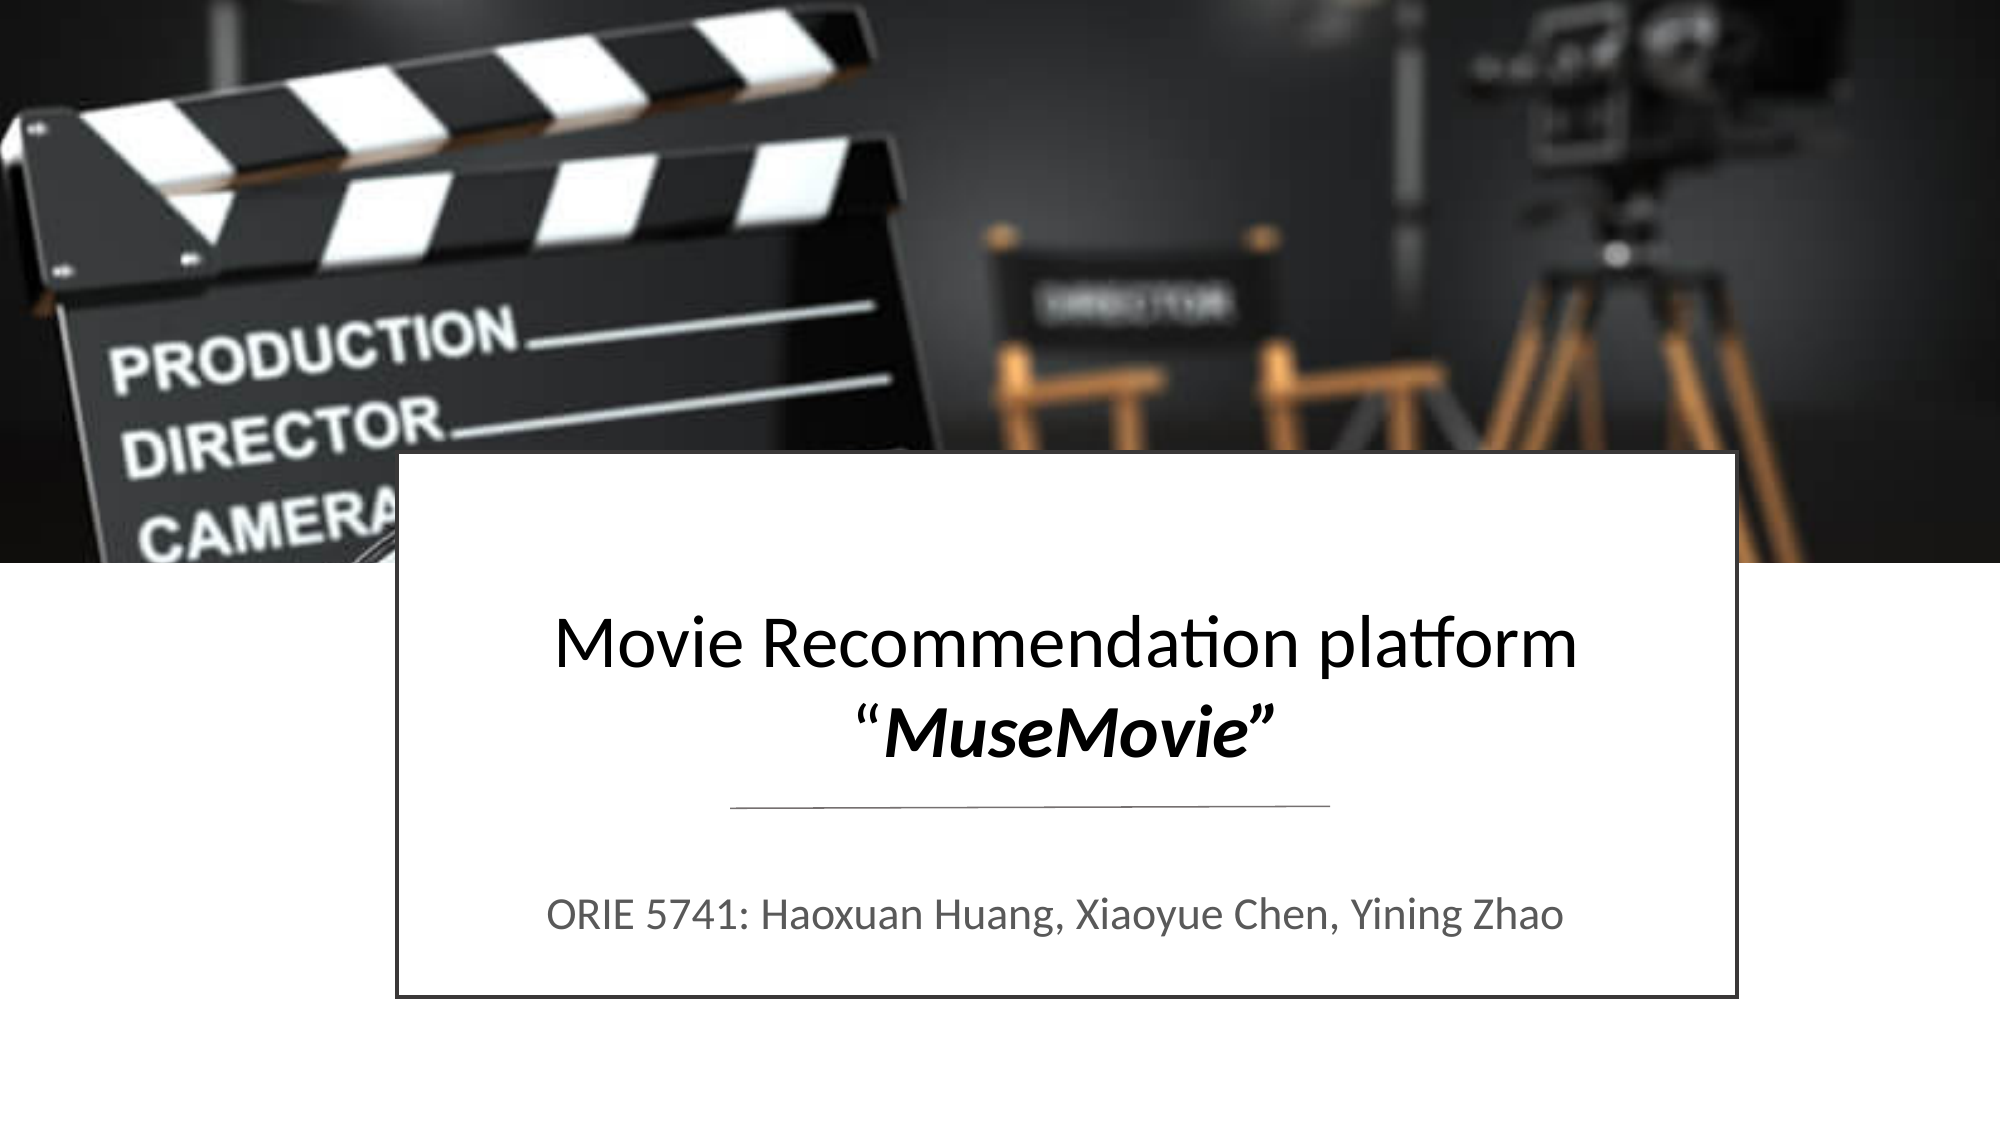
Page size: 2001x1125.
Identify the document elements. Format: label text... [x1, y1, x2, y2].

picture [0, 0, 2000, 563]
text_box Movie Recommendation platform “MuseMovie” [396, 574, 1738, 997]
text_box ORIE 5741: Haoxuan Huang, Xiaoyue Chen, Yining Zhao [531, 876, 1613, 947]
